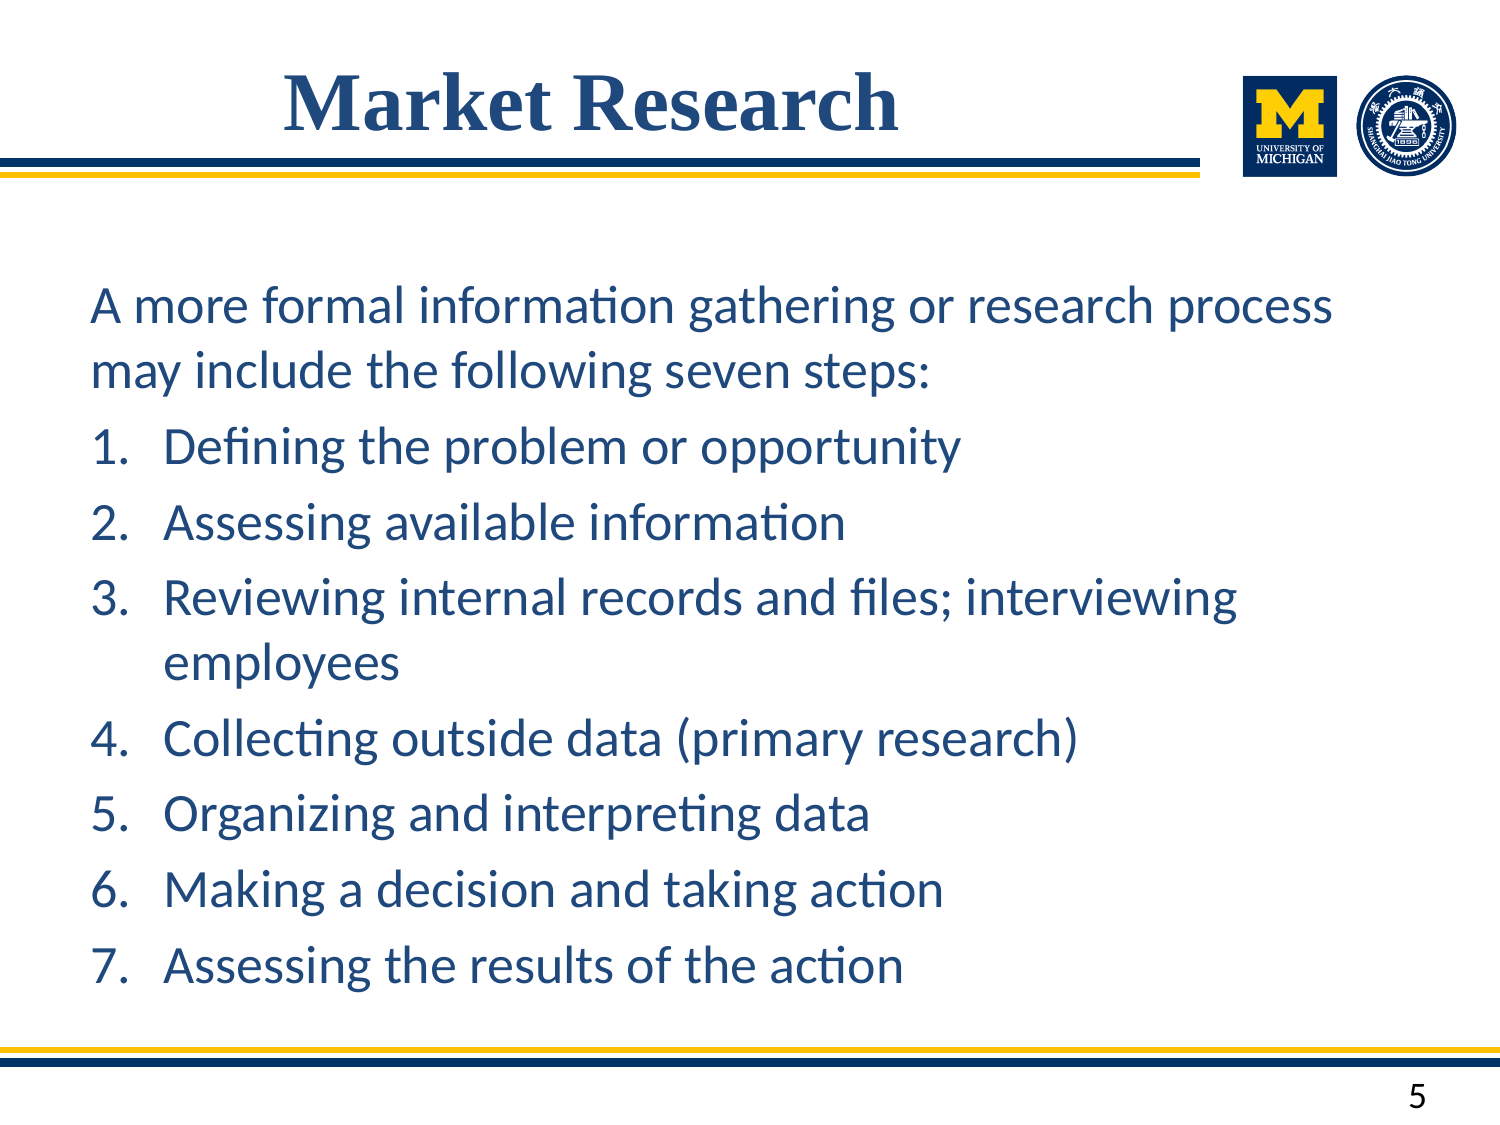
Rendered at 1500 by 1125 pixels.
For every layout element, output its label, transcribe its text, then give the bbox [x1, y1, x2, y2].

picture [1228, 68, 1463, 182]
list A more formal information gathering or research process may include the following seven steps: Defining the problem or opportunity Assessing available information Reviewing internal records and files; interviewing employees Collecting outside data (primary research) Organizing and interpreting data Making a decision and taking action Assessing the results of the action [75, 262, 1425, 1005]
title Market Research [41, 32, 1164, 163]
